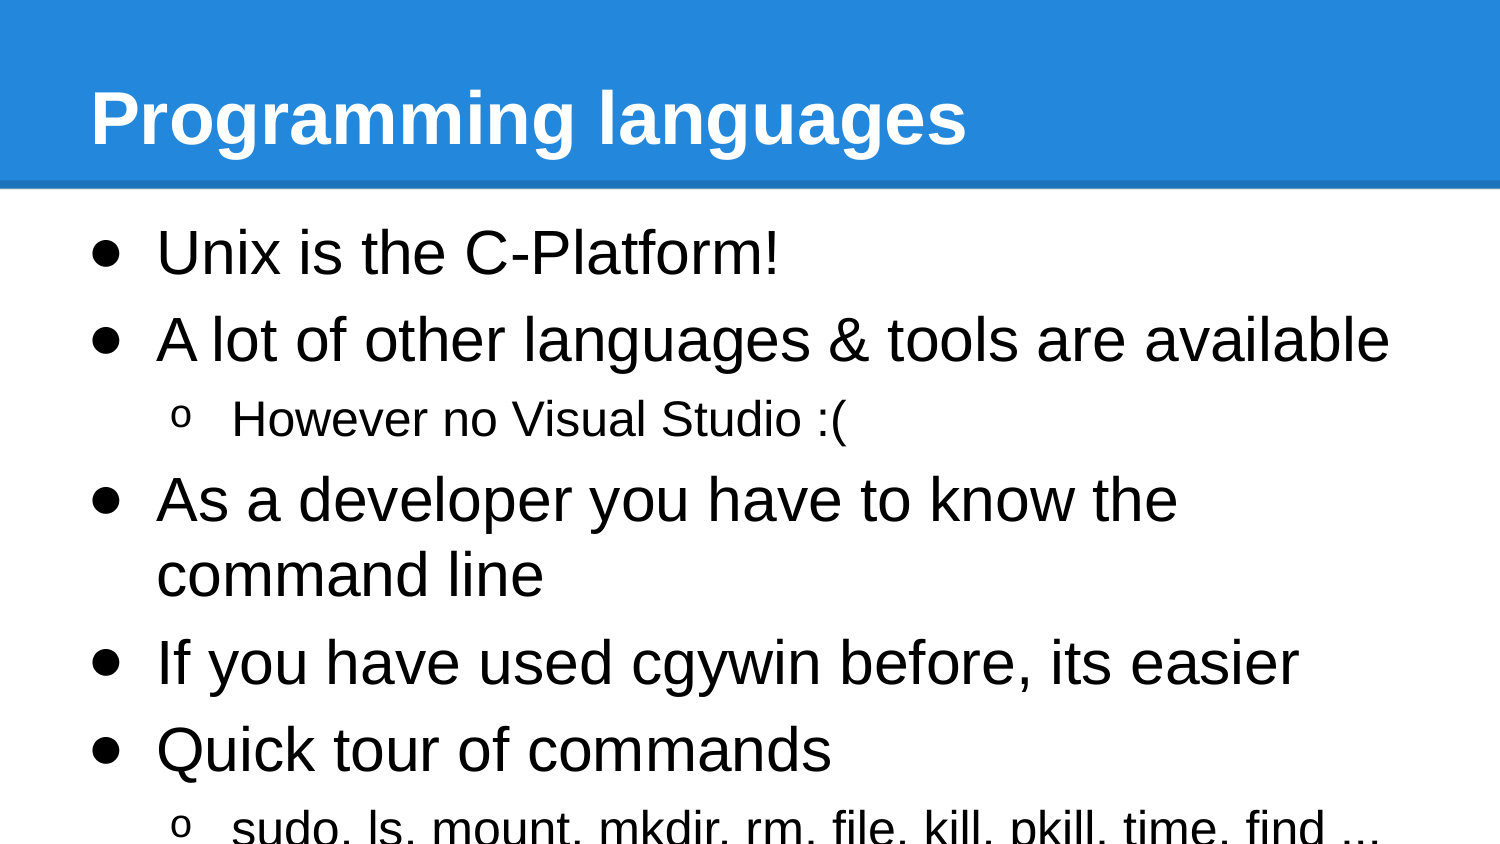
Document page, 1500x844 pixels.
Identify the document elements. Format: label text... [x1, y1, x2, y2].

list Unix is the C-Platform! A lot of other languages & tools are available However no Visual Studio :( As a developer you have to know the command line If you have used cgywin before, its easier Quick tour of commands sudo, ls, mount, mkdir, rm, file, kill, pkill, time, find ... [66, 196, 1434, 808]
title Programming languages [75, 33, 1425, 175]
